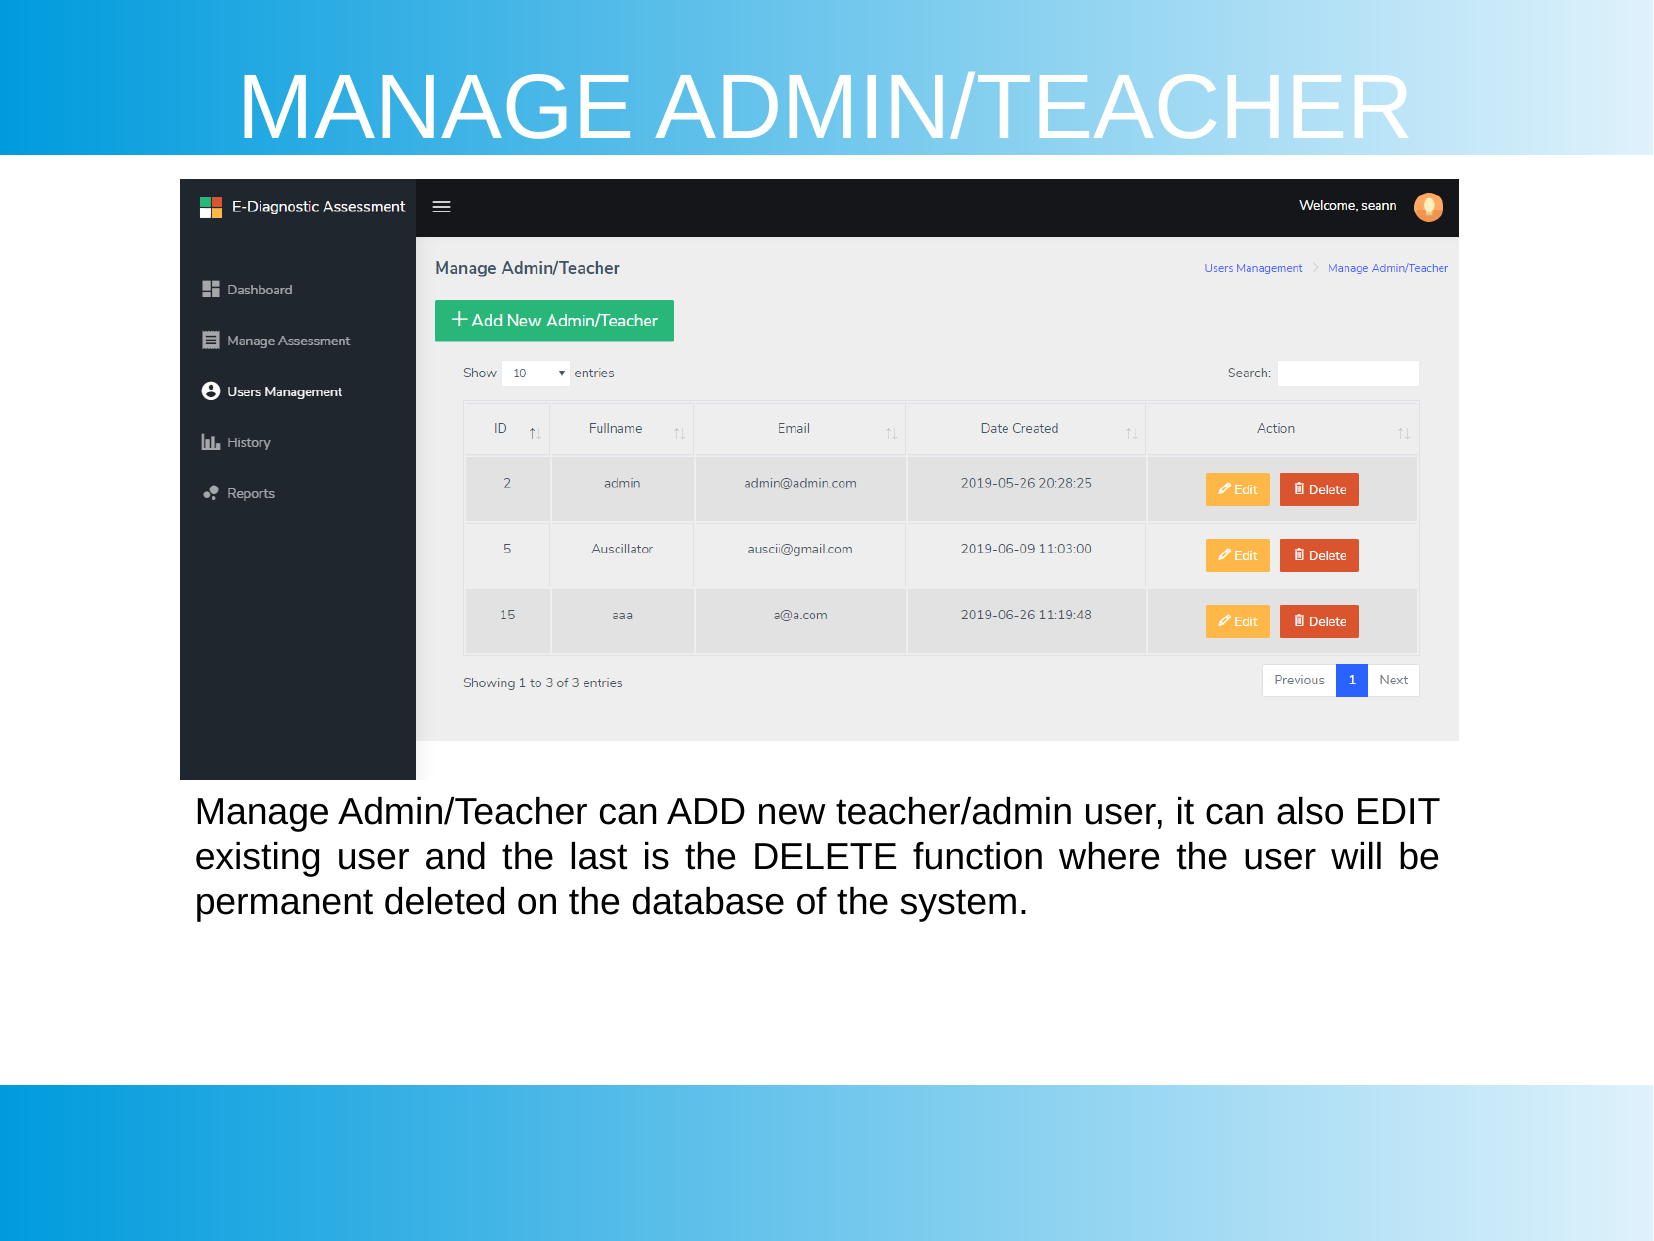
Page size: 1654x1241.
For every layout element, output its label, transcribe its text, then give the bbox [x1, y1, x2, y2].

text_box MANAGE ADMIN/TEACHER [82, 46, 1571, 157]
picture [179, 179, 1459, 781]
text_box Manage Admin/Teacher can ADD new teacher/admin user, it can also EDIT existing user and the last is the DELETE function where the user will be permanent deleted on the database of the system. [179, 788, 1455, 930]
